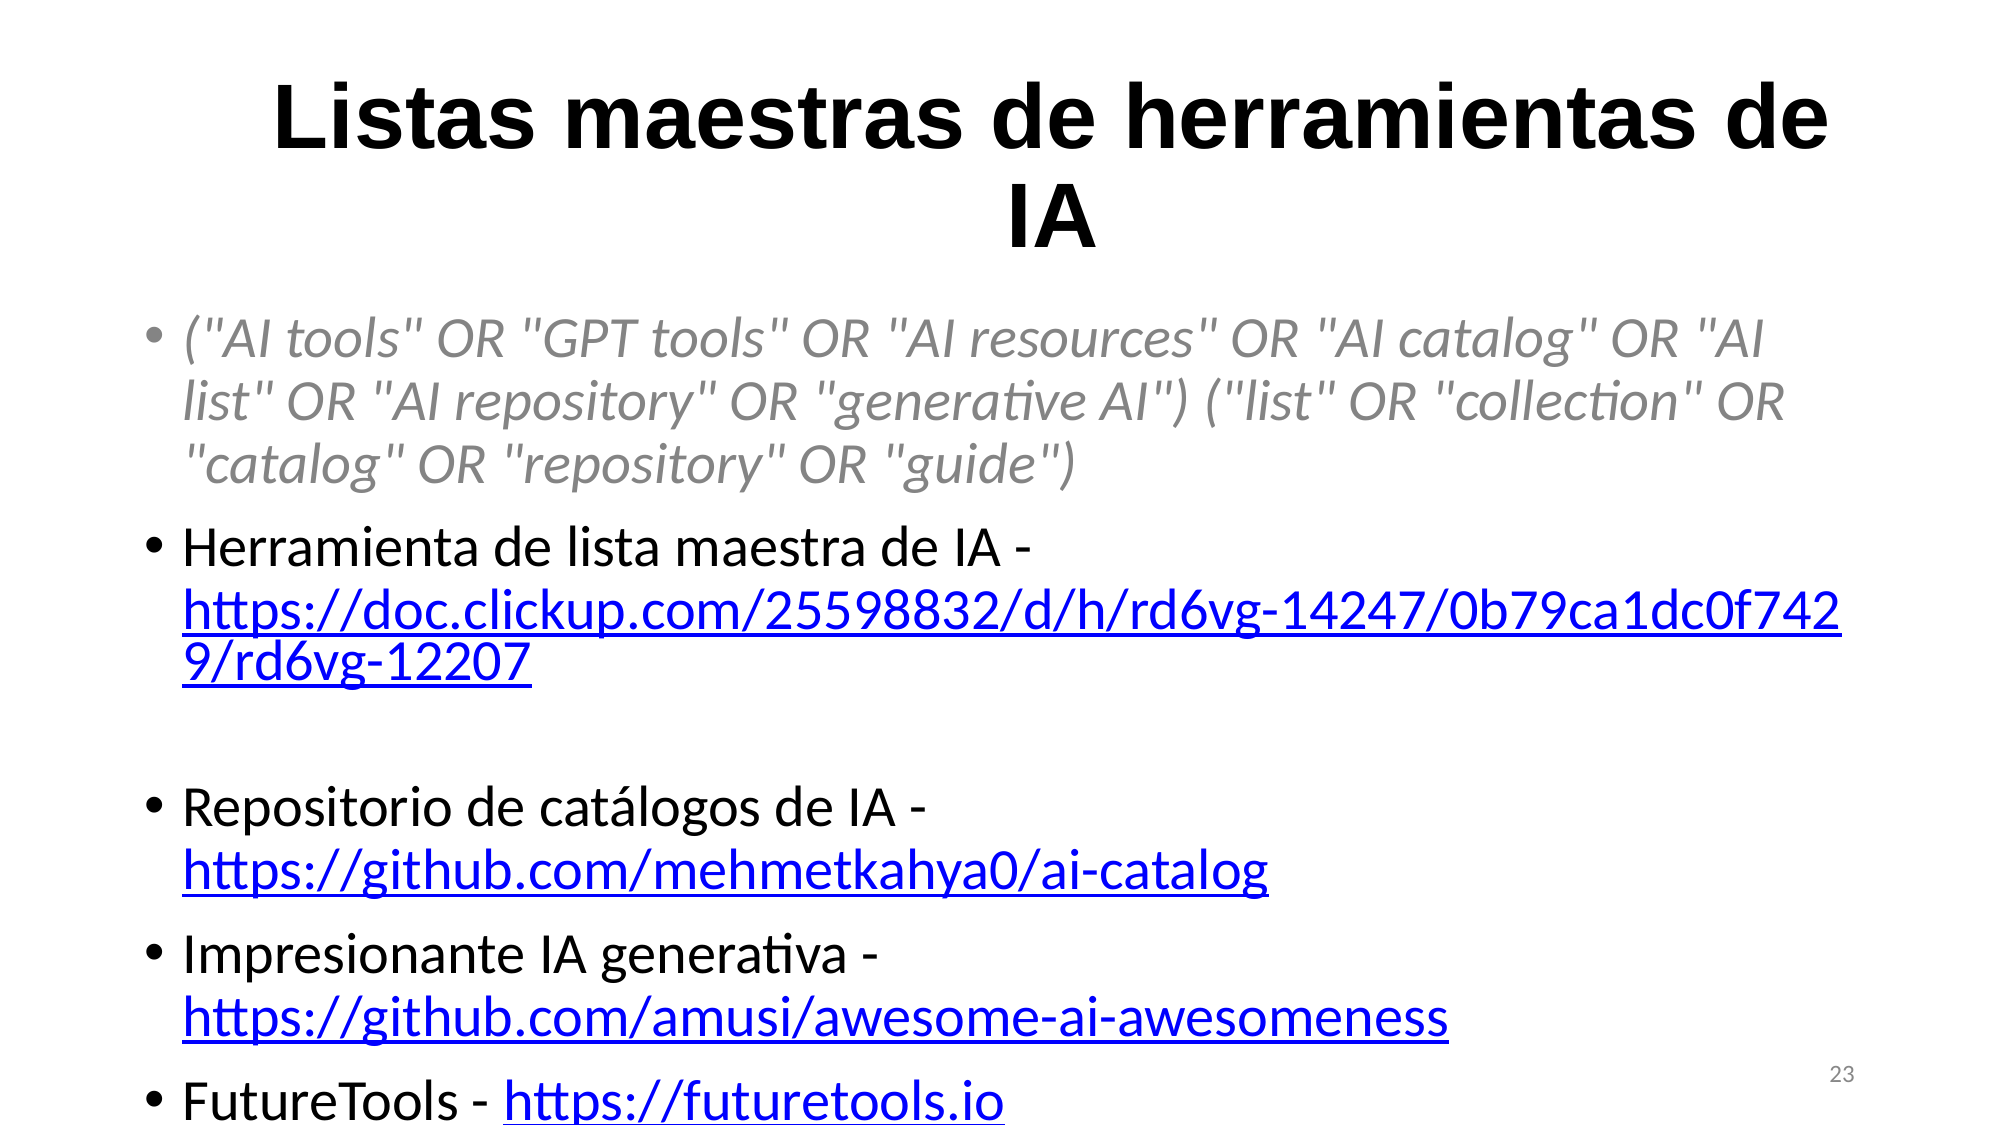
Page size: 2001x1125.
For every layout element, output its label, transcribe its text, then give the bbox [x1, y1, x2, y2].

title Listas maestras de herramientas de IA [242, 59, 1863, 278]
slide_number 23 [1819, 1051, 1863, 1094]
list ("AI tools" OR "GPT tools" OR "AI resources" OR "AI catalog" OR "AI list" OR "AI repository" OR "generative AI") ("list" OR "collection" OR "catalog" OR "repository" OR "guide") Herramienta de lista maestra de IA - https://doc.clickup.com/25598832/d/h/rd6vg-14247/0b79ca1dc0f7429/rd6vg-12207 Repositorio de catálogos de IA - https://github.com/mehmetkahya0/ai-catalog Impresionante IA generativa - https://github.com/amusi/awesome-ai-awesomeness FutureTools - https://futuretools.io [136, 298, 1863, 1101]
